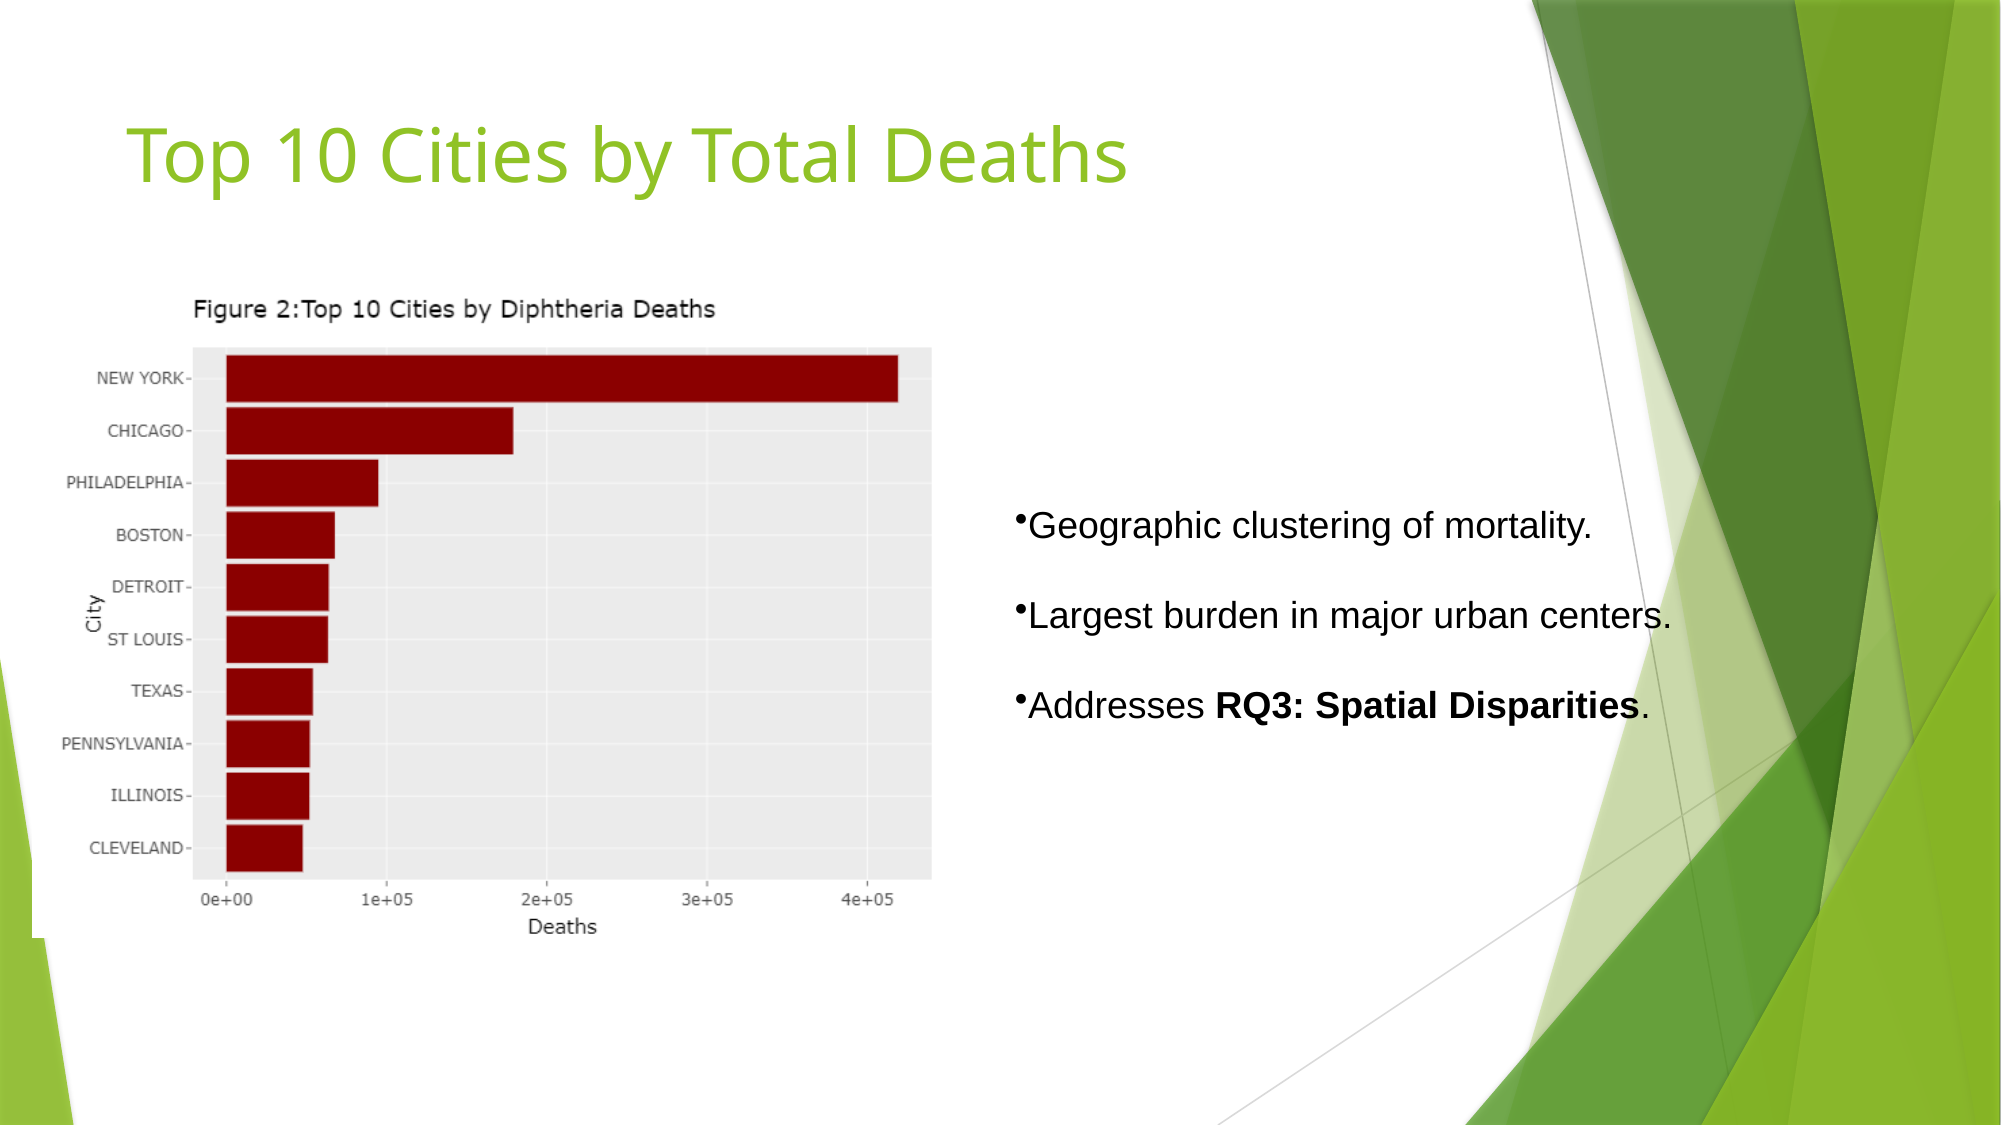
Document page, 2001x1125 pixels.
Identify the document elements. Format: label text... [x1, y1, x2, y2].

title Top 10 Cities by Total Deaths [111, 99, 1522, 317]
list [31, 288, 940, 939]
list Geographic clustering of mortality. Largest burden in major urban centers. Addresses RQ3: Spatial Disparities. [999, 287, 1696, 940]
